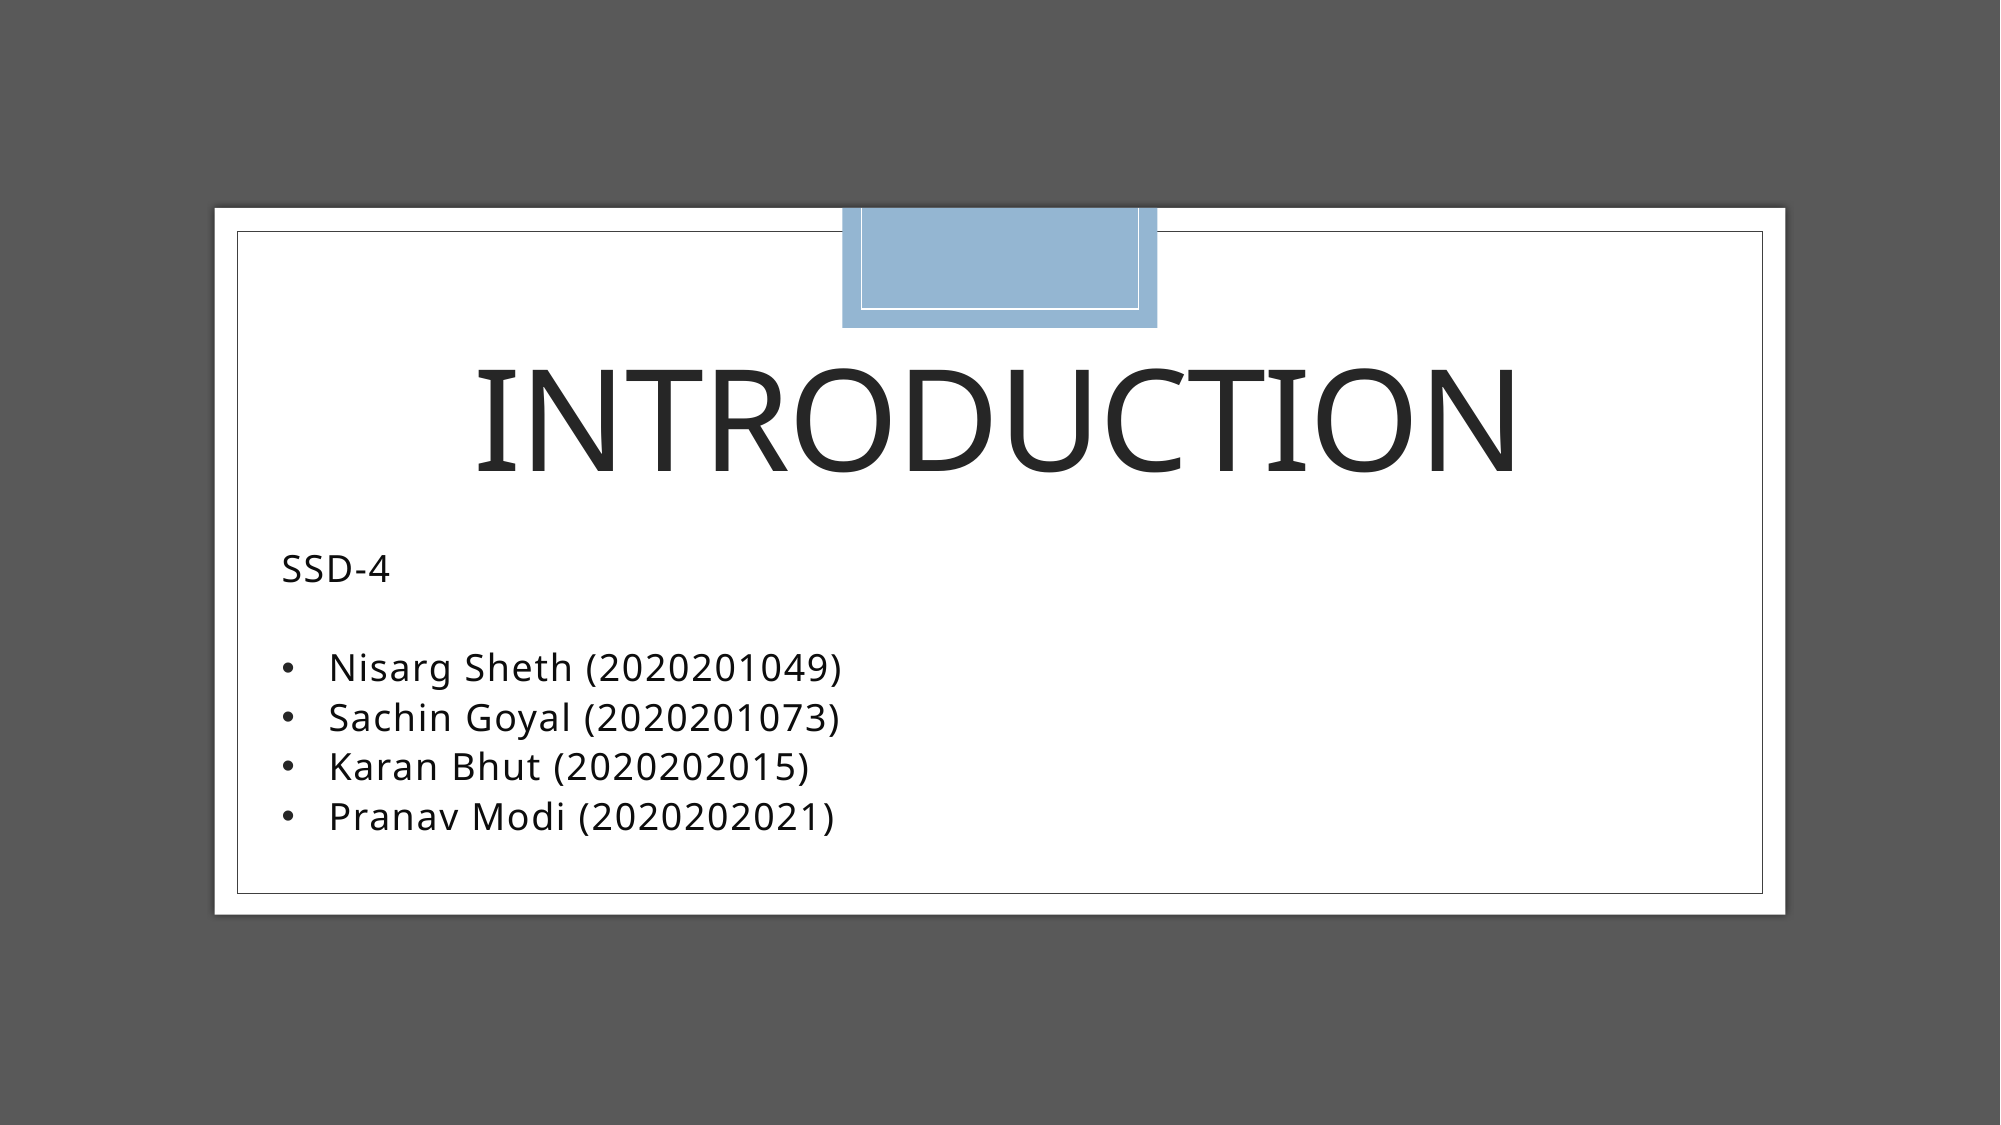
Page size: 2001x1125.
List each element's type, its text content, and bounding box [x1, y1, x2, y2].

subtitle SSD-4 Nisarg Sheth (2020201049) Sachin Goyal (2020201073) Karan Bhut (2020202015) Pranav Modi (2020202021) [266, 533, 1733, 847]
title Introduction [267, 228, 1733, 533]
